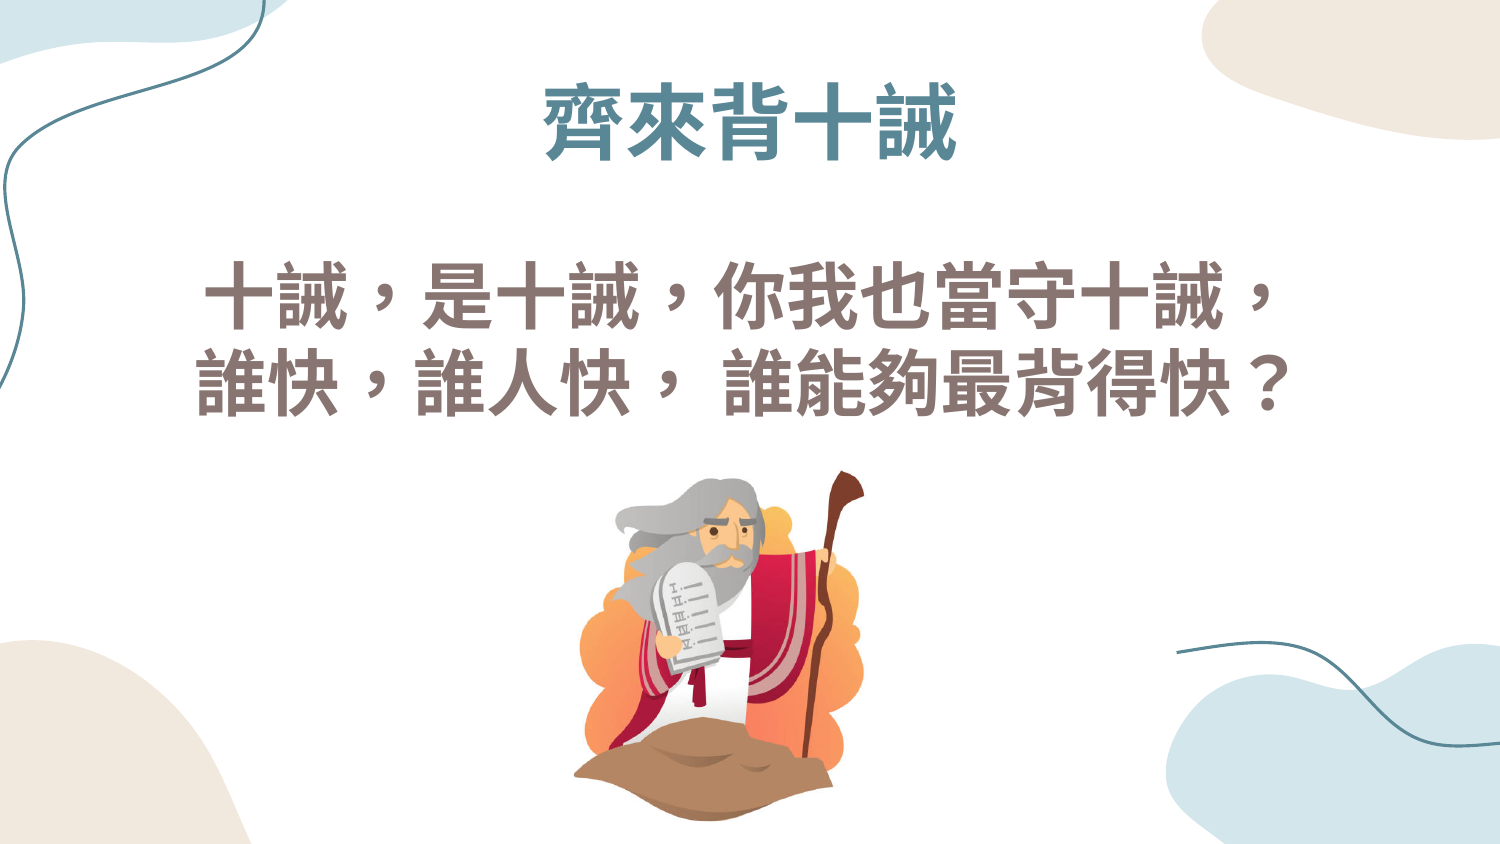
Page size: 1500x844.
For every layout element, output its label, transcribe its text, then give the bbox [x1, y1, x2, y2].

title 齊來背十誡 [117, 72, 1383, 167]
picture [567, 469, 879, 844]
text_box 十誡，是十誡，你我也當守十誡， 誰快，誰人快， 誰能夠最背得快？ [117, 216, 1383, 460]
